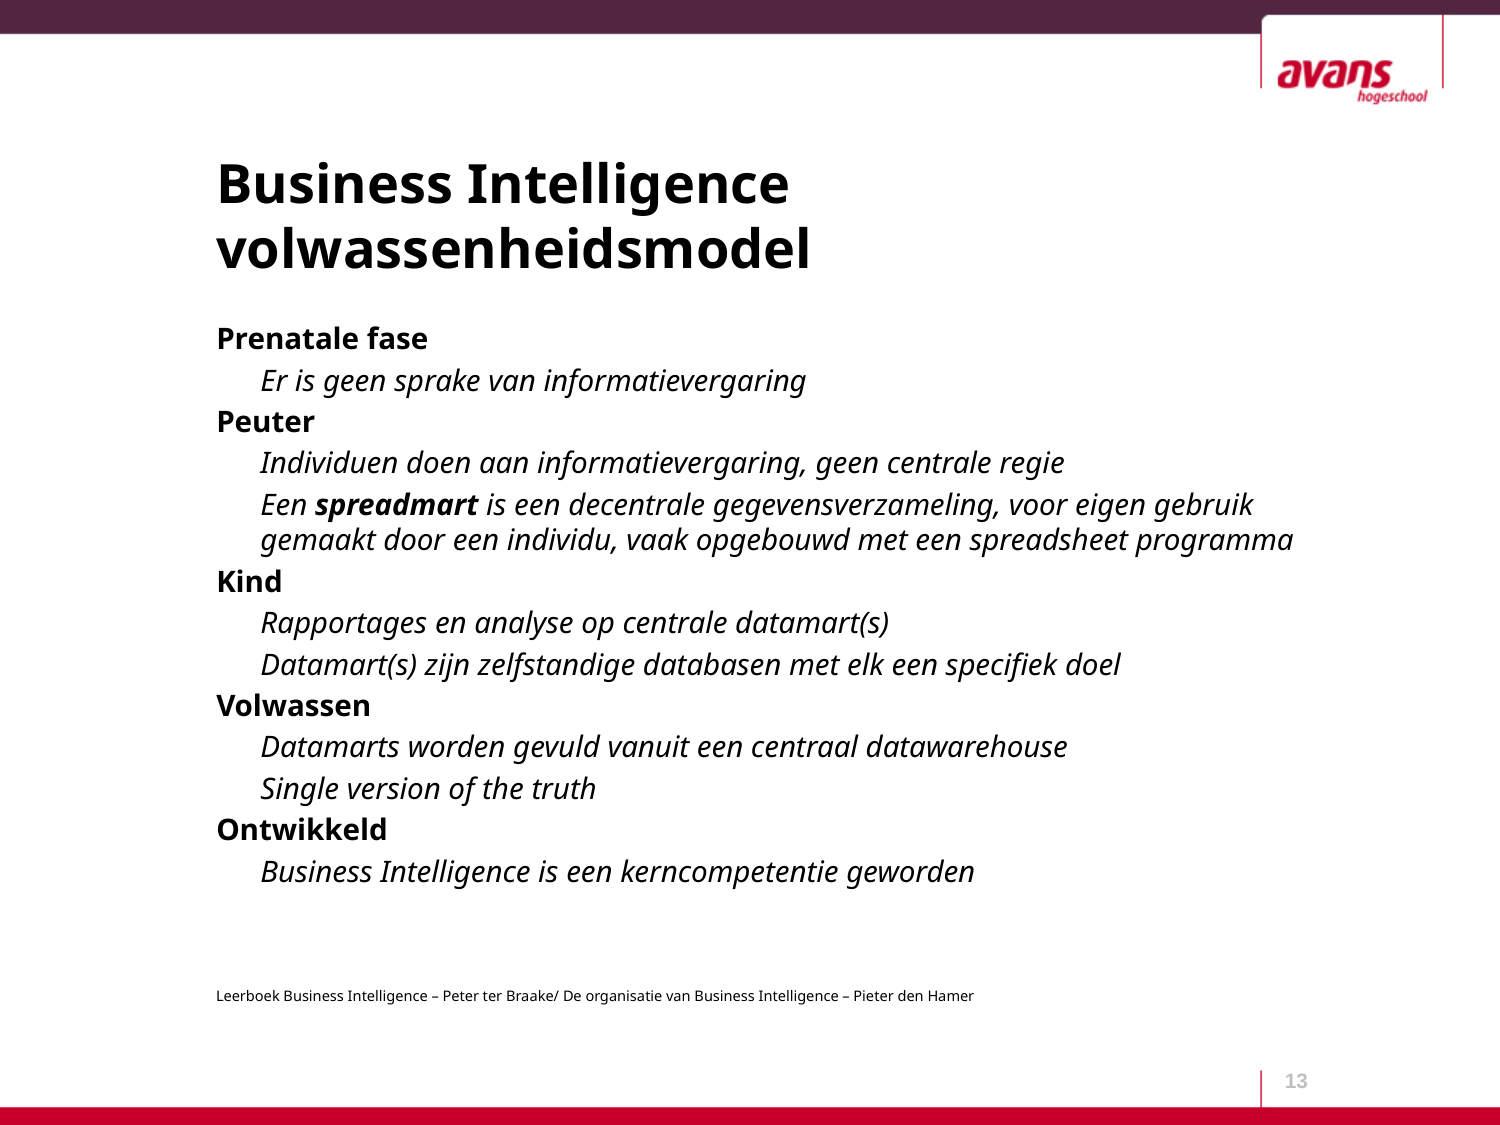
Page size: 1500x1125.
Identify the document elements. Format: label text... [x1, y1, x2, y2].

list Prenatale fase Er is geen sprake van informatievergaring Peuter Individuen doen aan informatievergaring, geen centrale regie Een spreadmart is een decentrale gegevensverzameling, voor eigen gebruik gemaakt door een individu, vaak opgebouwd met een spreadsheet programma Kind Rapportages en analyse op centrale datamart(s) Datamart(s) zijn zelfstandige databasen met elk een specifiek doel Volwassen Datamarts worden gevuld vanuit een centraal datawarehouse Single version of the truth Ontwikkeld Business Intelligence is een kerncompetentie geworden [201, 312, 1314, 916]
title Business Intelligence volwassenheidsmodel [201, 142, 1314, 288]
picture [0, 0, 1500, 1125]
slide_number 13 [1269, 1060, 1420, 1103]
